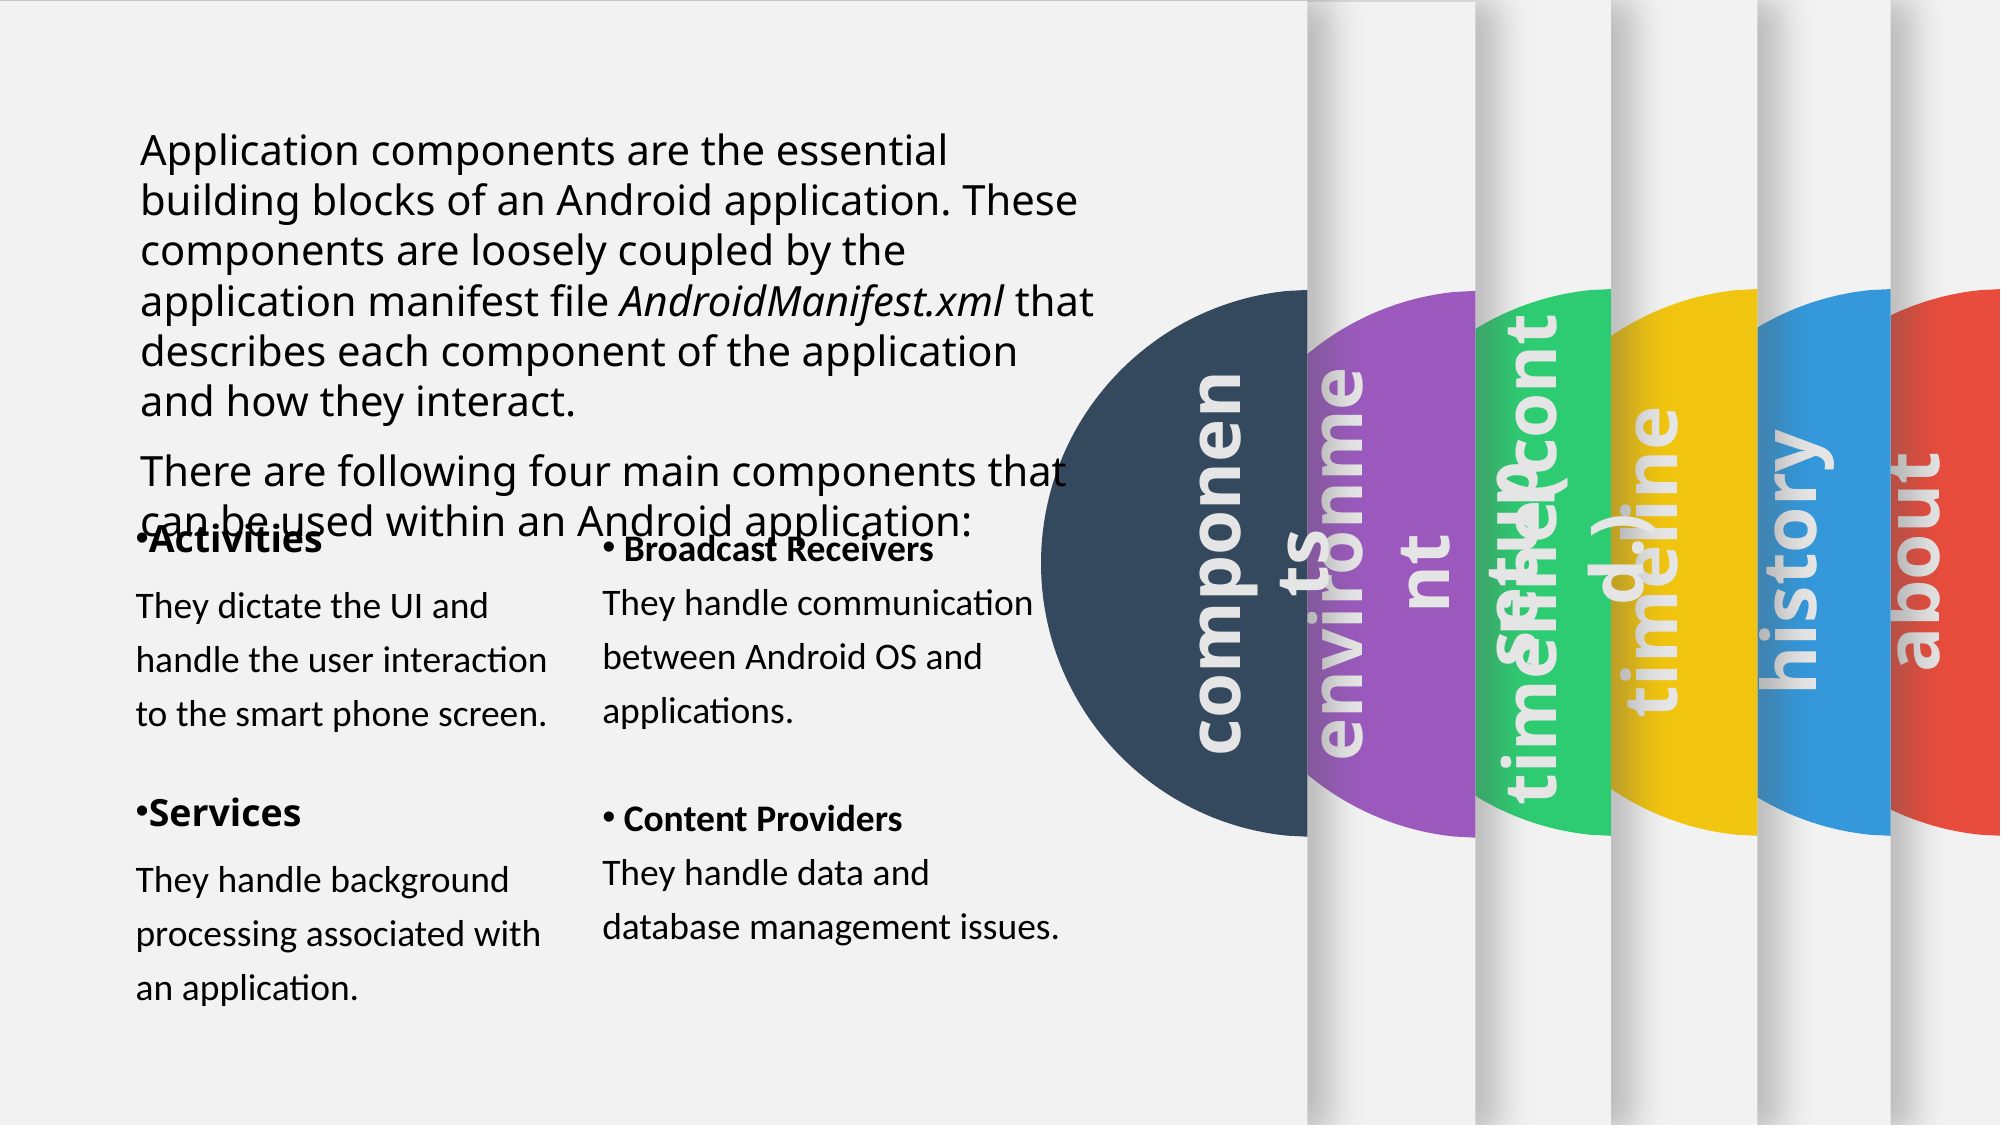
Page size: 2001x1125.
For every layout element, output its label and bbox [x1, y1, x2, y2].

text_box [0, 0, 1308, 1125]
text_box [1308, 1, 1479, 1125]
text_box [1758, 0, 1891, 1125]
text_box [1308, 0, 1611, 1125]
text_box [1611, 0, 1758, 1125]
text_box [1891, 0, 2000, 1125]
